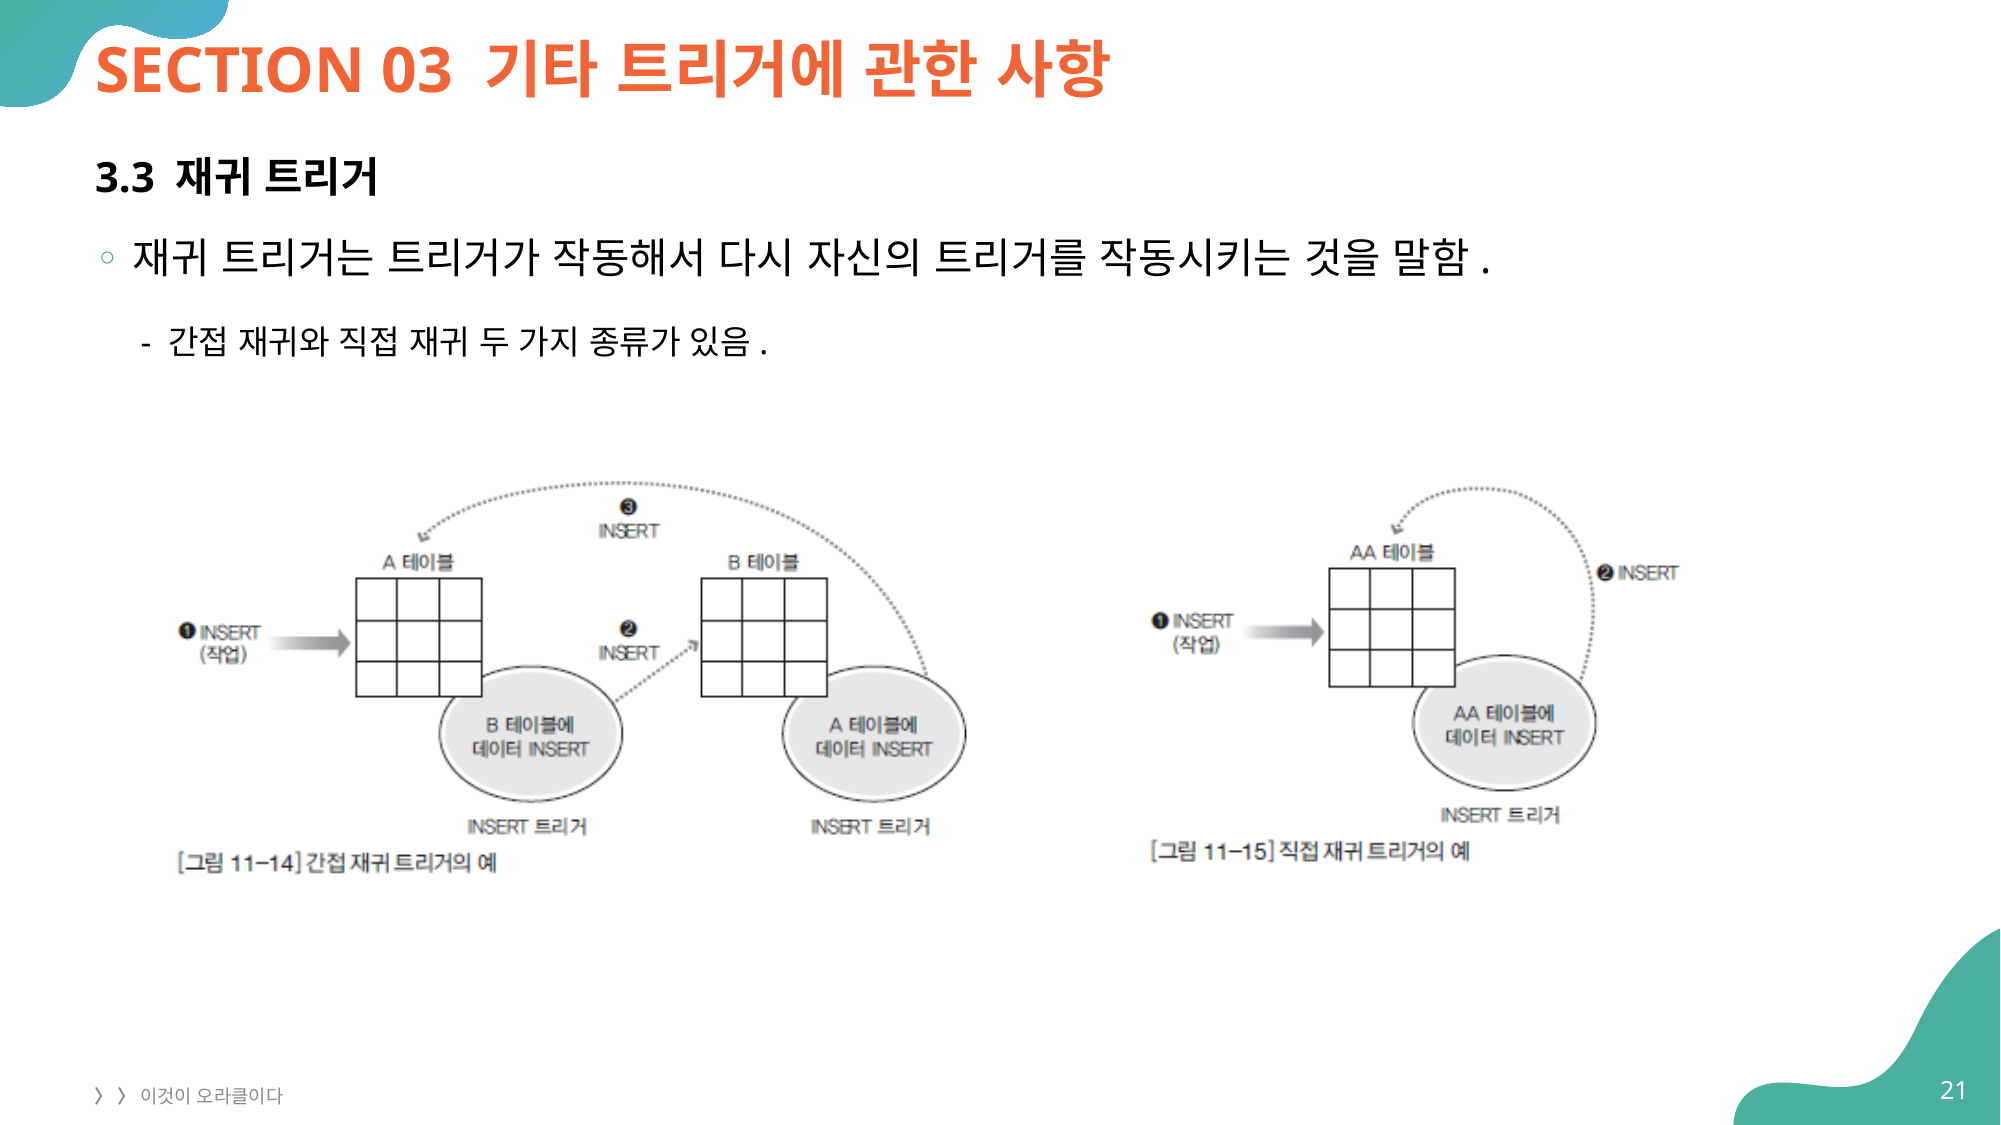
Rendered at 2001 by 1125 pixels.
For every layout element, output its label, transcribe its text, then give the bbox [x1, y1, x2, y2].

slide_number 21 [1917, 1061, 1984, 1122]
picture [149, 454, 989, 905]
picture [1111, 457, 1892, 886]
footer 〉 〉 이것이 오라클이다 [79, 1078, 755, 1114]
list 3.3 재귀 트리거 재귀 트리거는 트리거가 작동해서 다시 자신의 트리거를 작동시키는 것을 말함. - 간접 재귀와 직접 재귀 두 가지 종류가 있음. [79, 133, 1931, 493]
title SECTION 03 기타 트리거에 관한 사항 [79, 17, 1931, 128]
